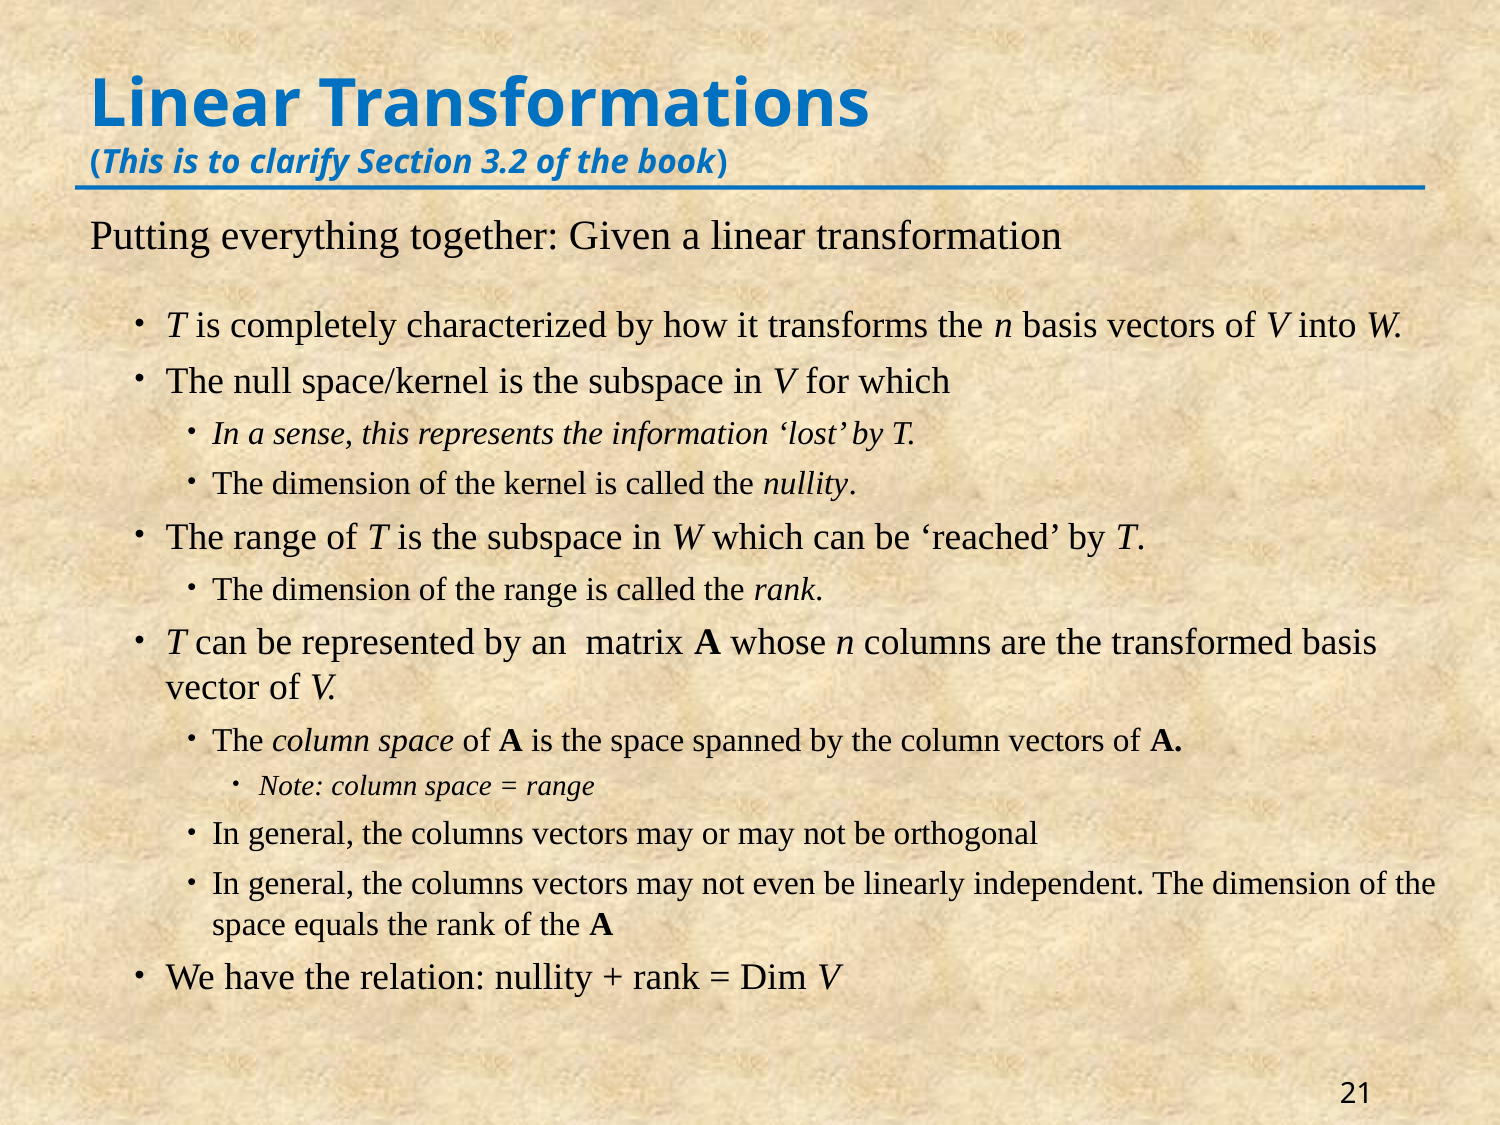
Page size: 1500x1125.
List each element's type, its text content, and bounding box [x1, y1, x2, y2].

picture [0, 0, 1500, 1125]
slide_number 21 [1325, 1066, 1425, 1125]
title Linear Transformations (This is to clarify Section 3.2 of the book) [75, 24, 1488, 188]
